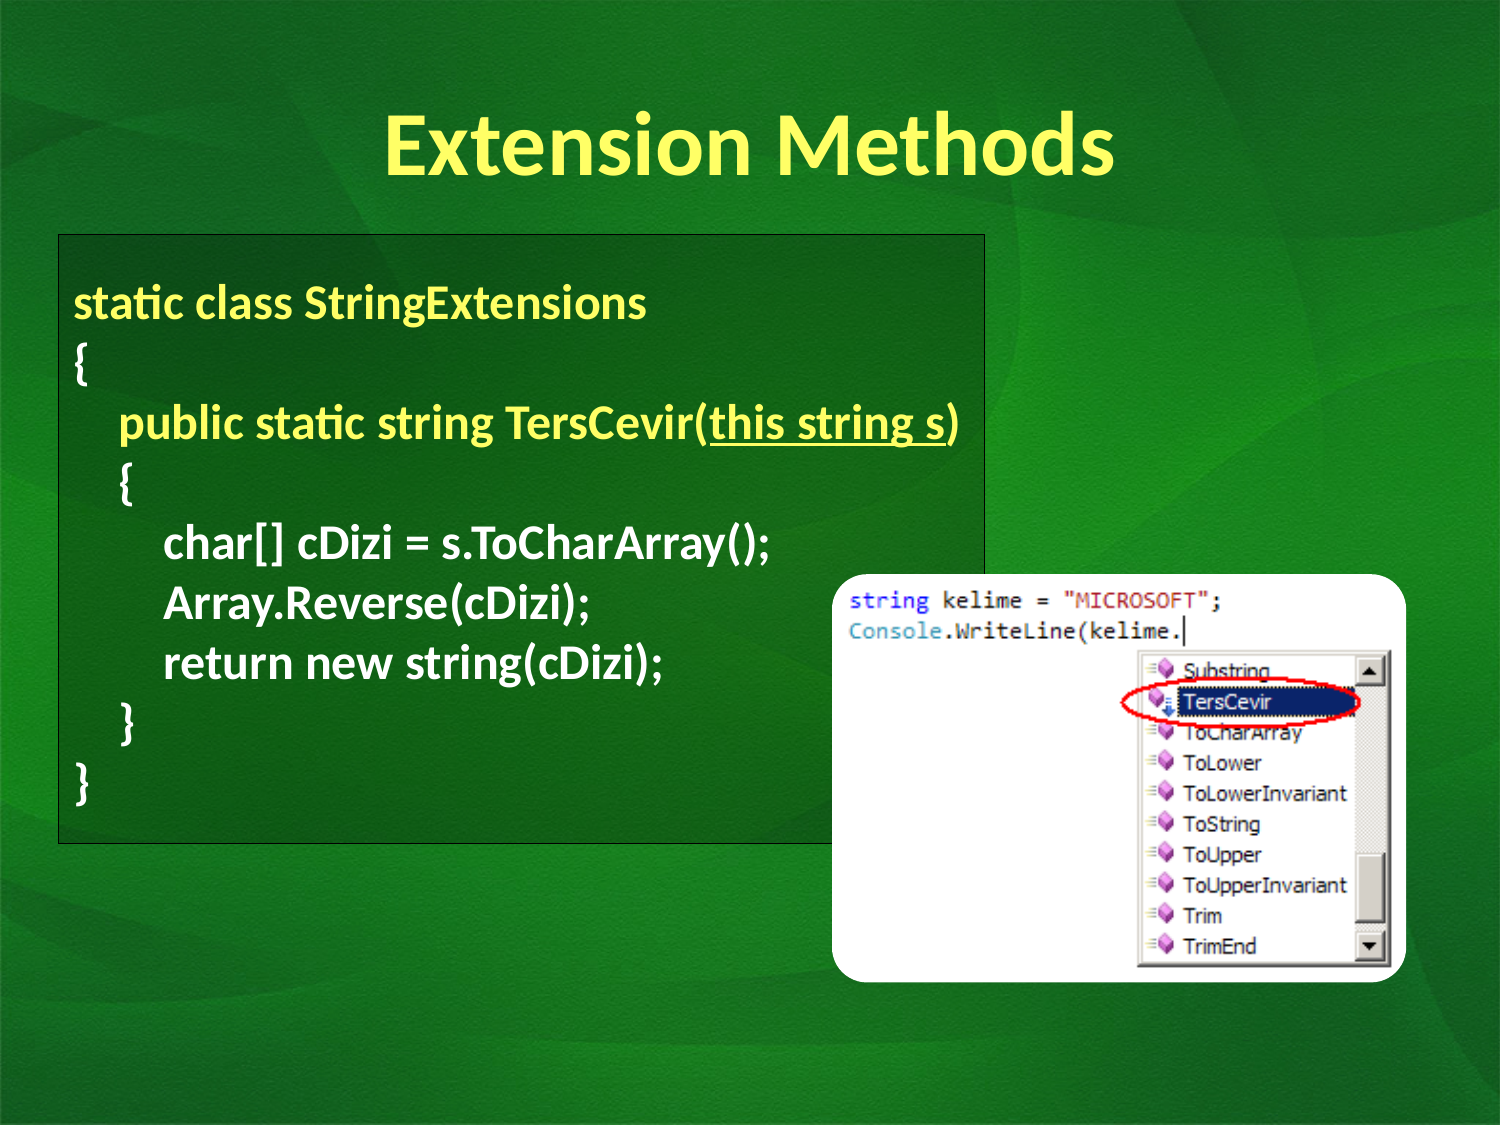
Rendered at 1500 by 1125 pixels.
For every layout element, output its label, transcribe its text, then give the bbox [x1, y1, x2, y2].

title Extension Methods [74, 44, 1426, 233]
picture [0, 0, 1500, 1125]
text_box static class StringExtensions { public static string TersCevir(this string s) { char[] cDizi = s.ToCharArray(); Array.Reverse(cDizi); return new string(cDizi); } } [58, 234, 985, 844]
